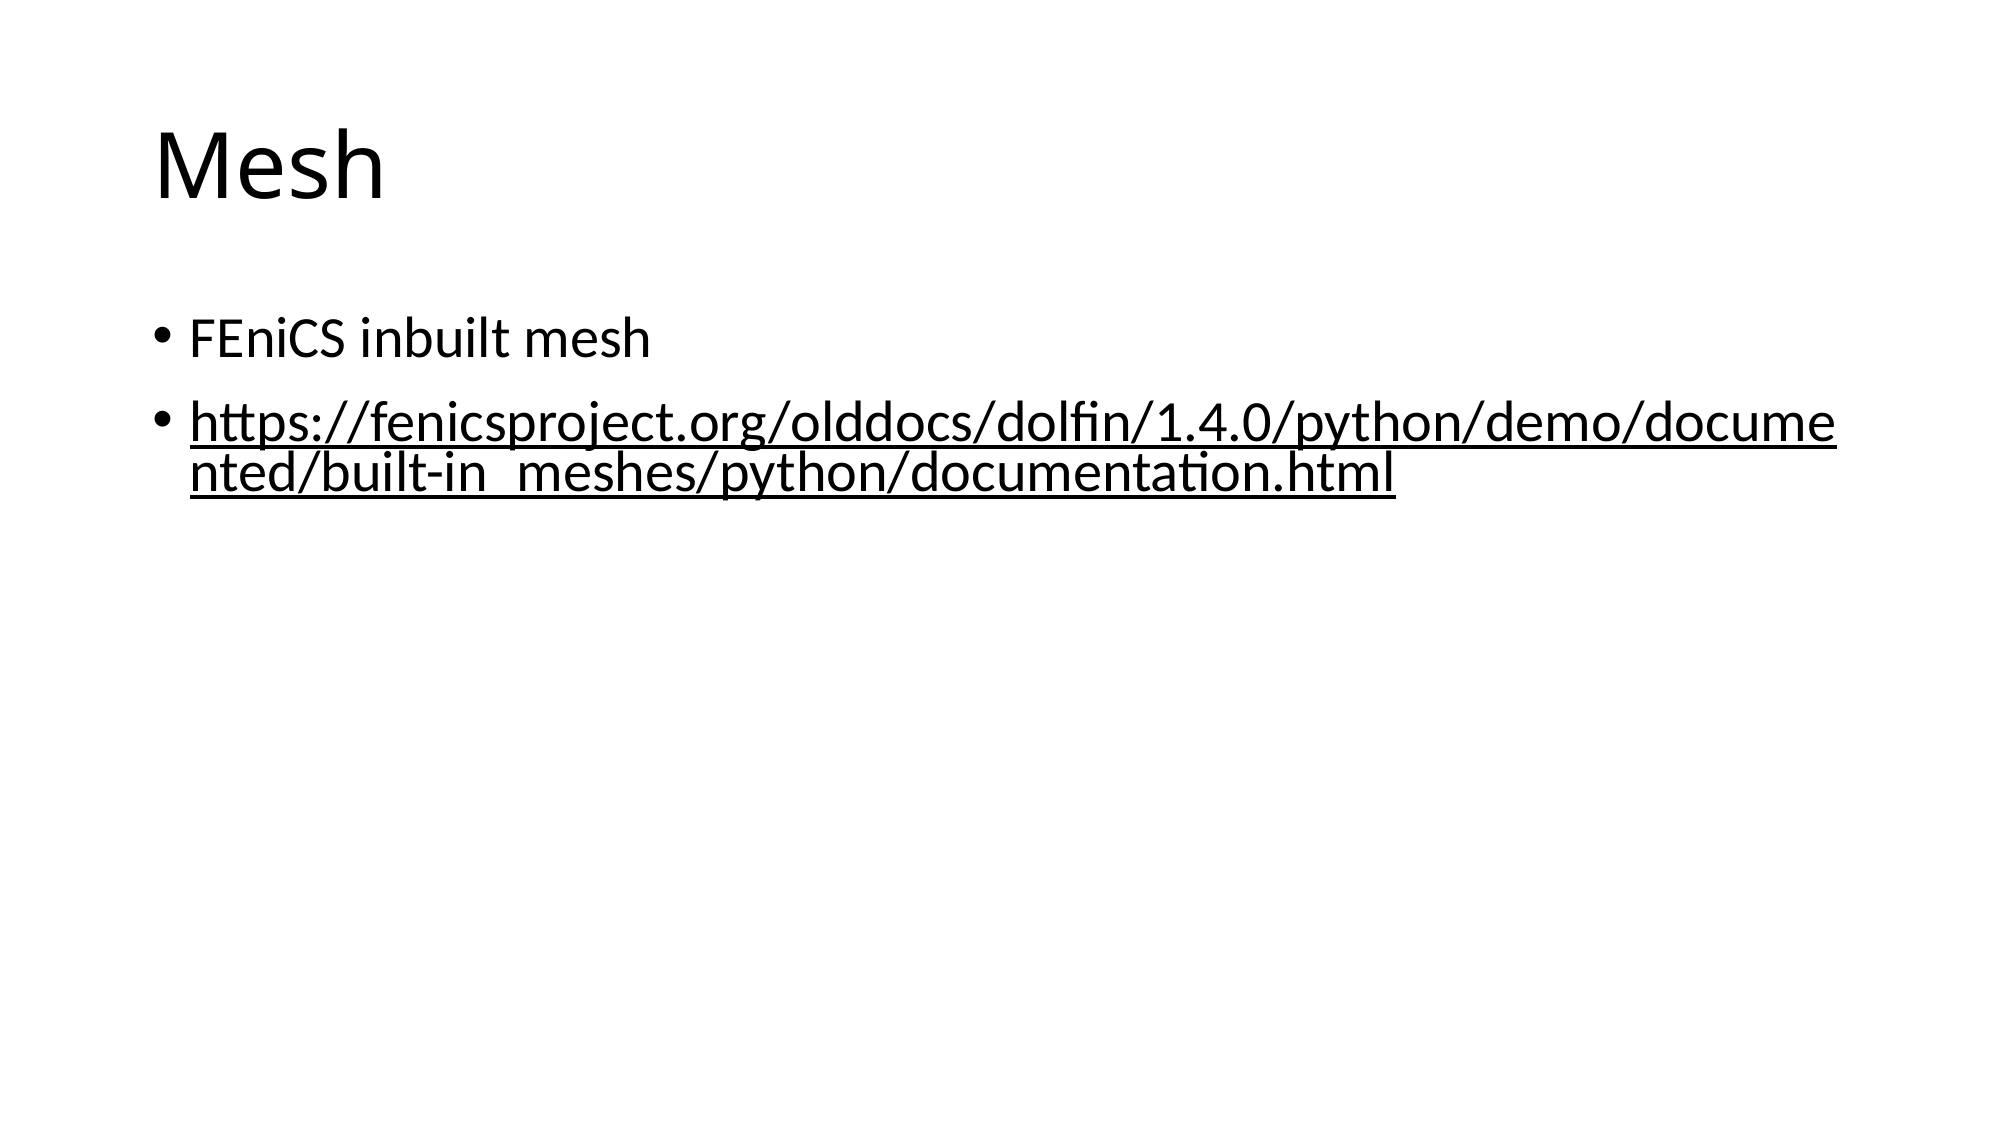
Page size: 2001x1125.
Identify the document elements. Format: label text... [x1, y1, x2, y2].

list FEniCS inbuilt mesh https://fenicsproject.org/olddocs/dolfin/1.4.0/python/demo/documented/built-in_meshes/python/documentation.html [137, 299, 1863, 1014]
title Mesh [137, 59, 1863, 278]
